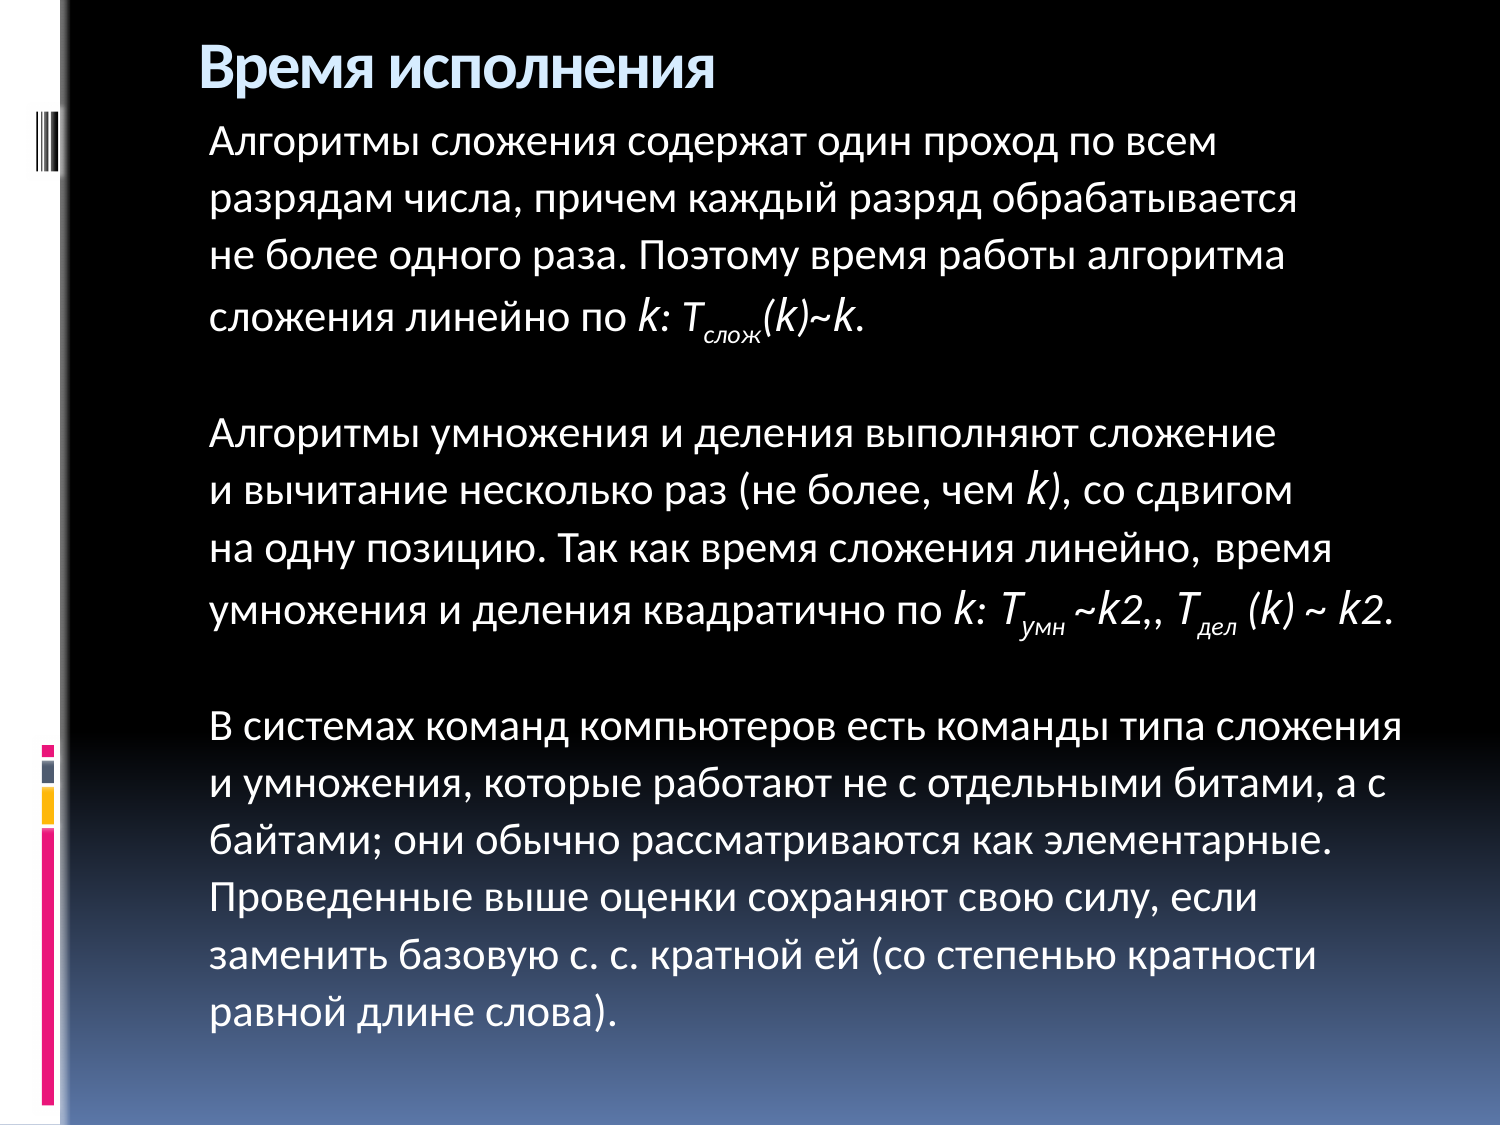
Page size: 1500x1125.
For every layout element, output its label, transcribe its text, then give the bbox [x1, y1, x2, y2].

list Алгоритмы сложения содержат один проход по всем разрядам числа, причем каждый разряд обрабатывается не более одного раза. Поэтому время работы алгоритма сложения линейно по k: Тслож(k)~k. Алгоритмы умножения и деления выполняют сложение и вычитание несколько раз (не более, чем k), со сдвигом на одну позицию. Так как время сложения линейно, время умножения и деления квадратично по k: Tyмн ~k2,, Tдел (k) ~ k2. В системах команд компьютеров есть команды типа сложения и умножения, которые работают не с отдельными битами, а с байтами; они обычно рассматриваются как элементарные. Проведенные выше оценки сохраняют свою силу, если заменить базовую с. с. кратной ей (со степенью кратности равной длине слова). [183, 113, 1471, 1047]
title Время исполнения [183, 0, 1414, 93]
